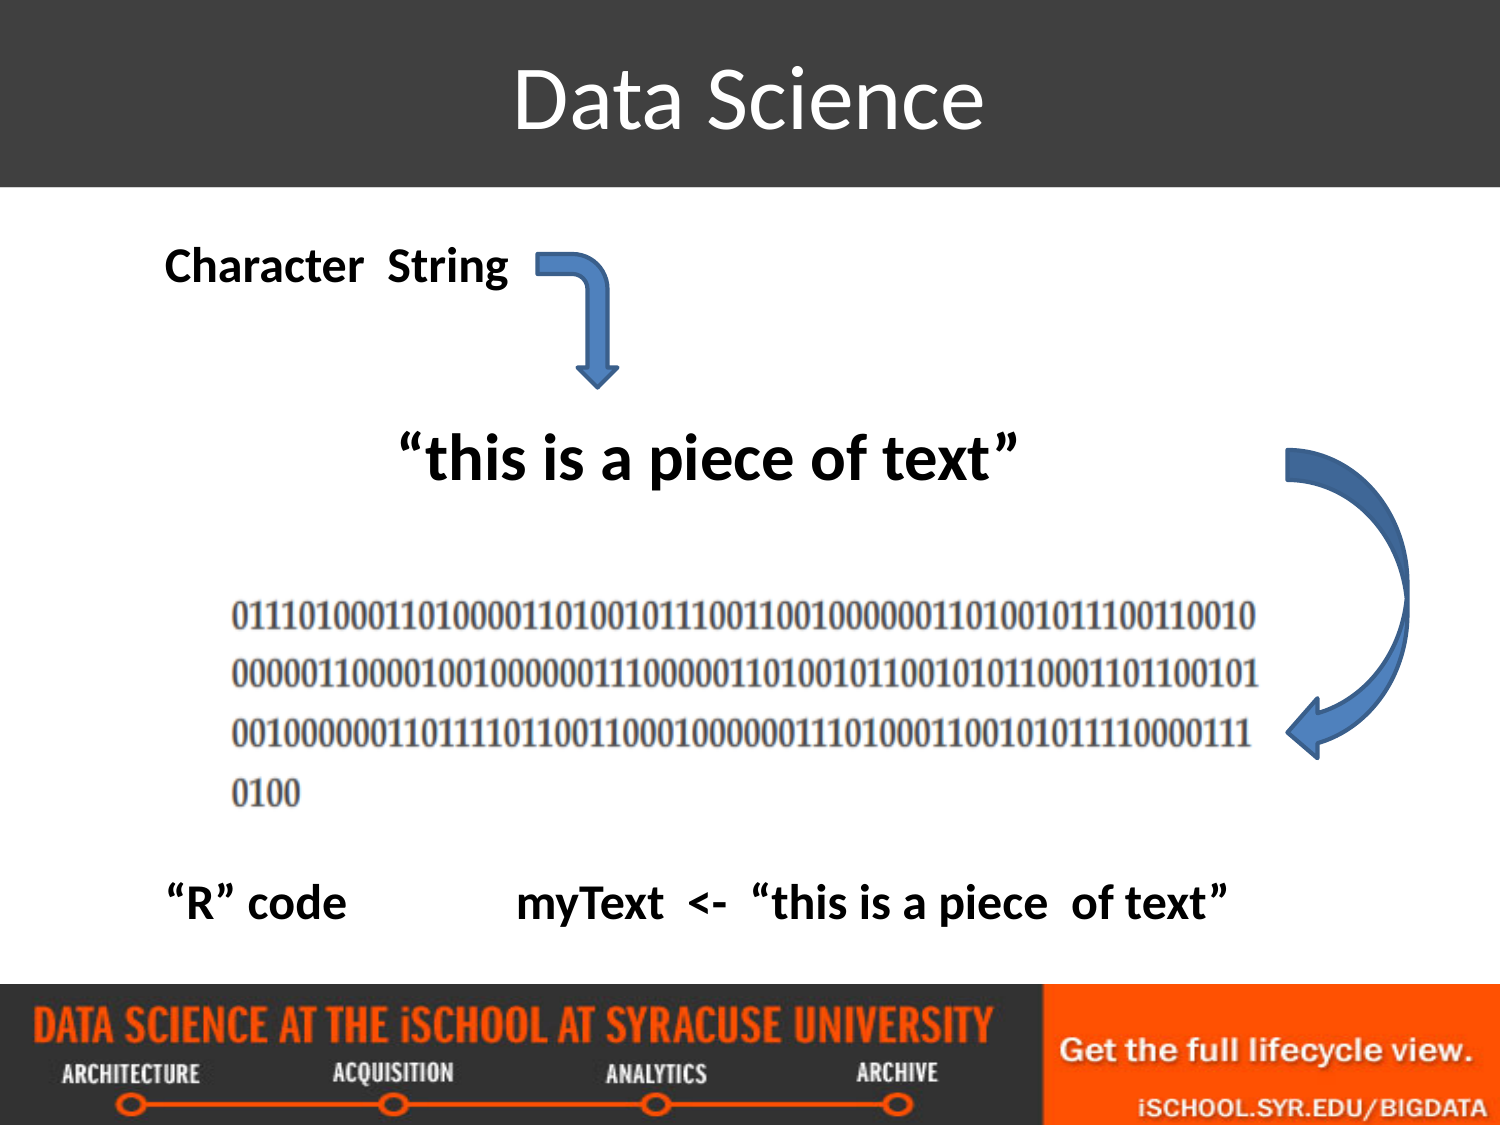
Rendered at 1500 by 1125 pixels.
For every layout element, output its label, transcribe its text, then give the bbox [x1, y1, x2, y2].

text_box “R” code myText <- “this is a piece of text” [149, 862, 1348, 938]
picture [0, 984, 1500, 1125]
text_box Character String [150, 224, 800, 300]
text_box “this is a piece of text” [381, 406, 1107, 501]
title Data Science [0, 0, 1500, 188]
text_box [1285, 447, 1410, 761]
picture [222, 587, 1273, 823]
text_box [535, 251, 620, 390]
